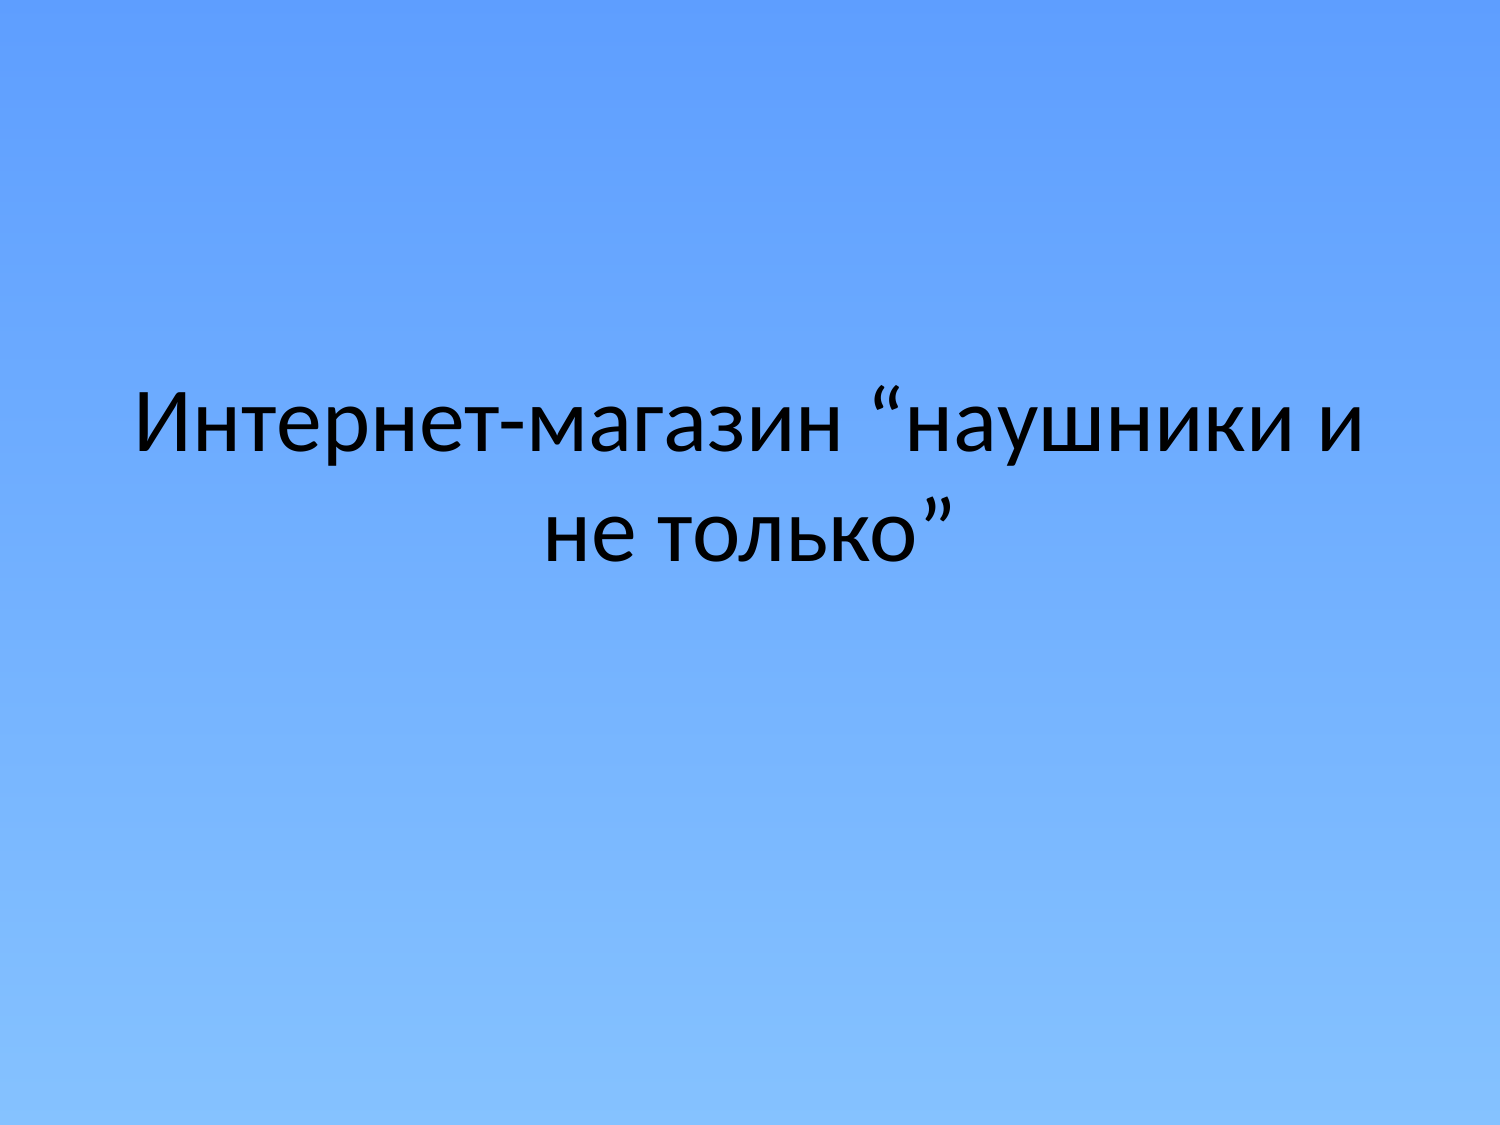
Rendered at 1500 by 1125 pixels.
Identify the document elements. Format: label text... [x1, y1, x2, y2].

title Интернет-магазин “наушники и не только” [112, 349, 1388, 591]
